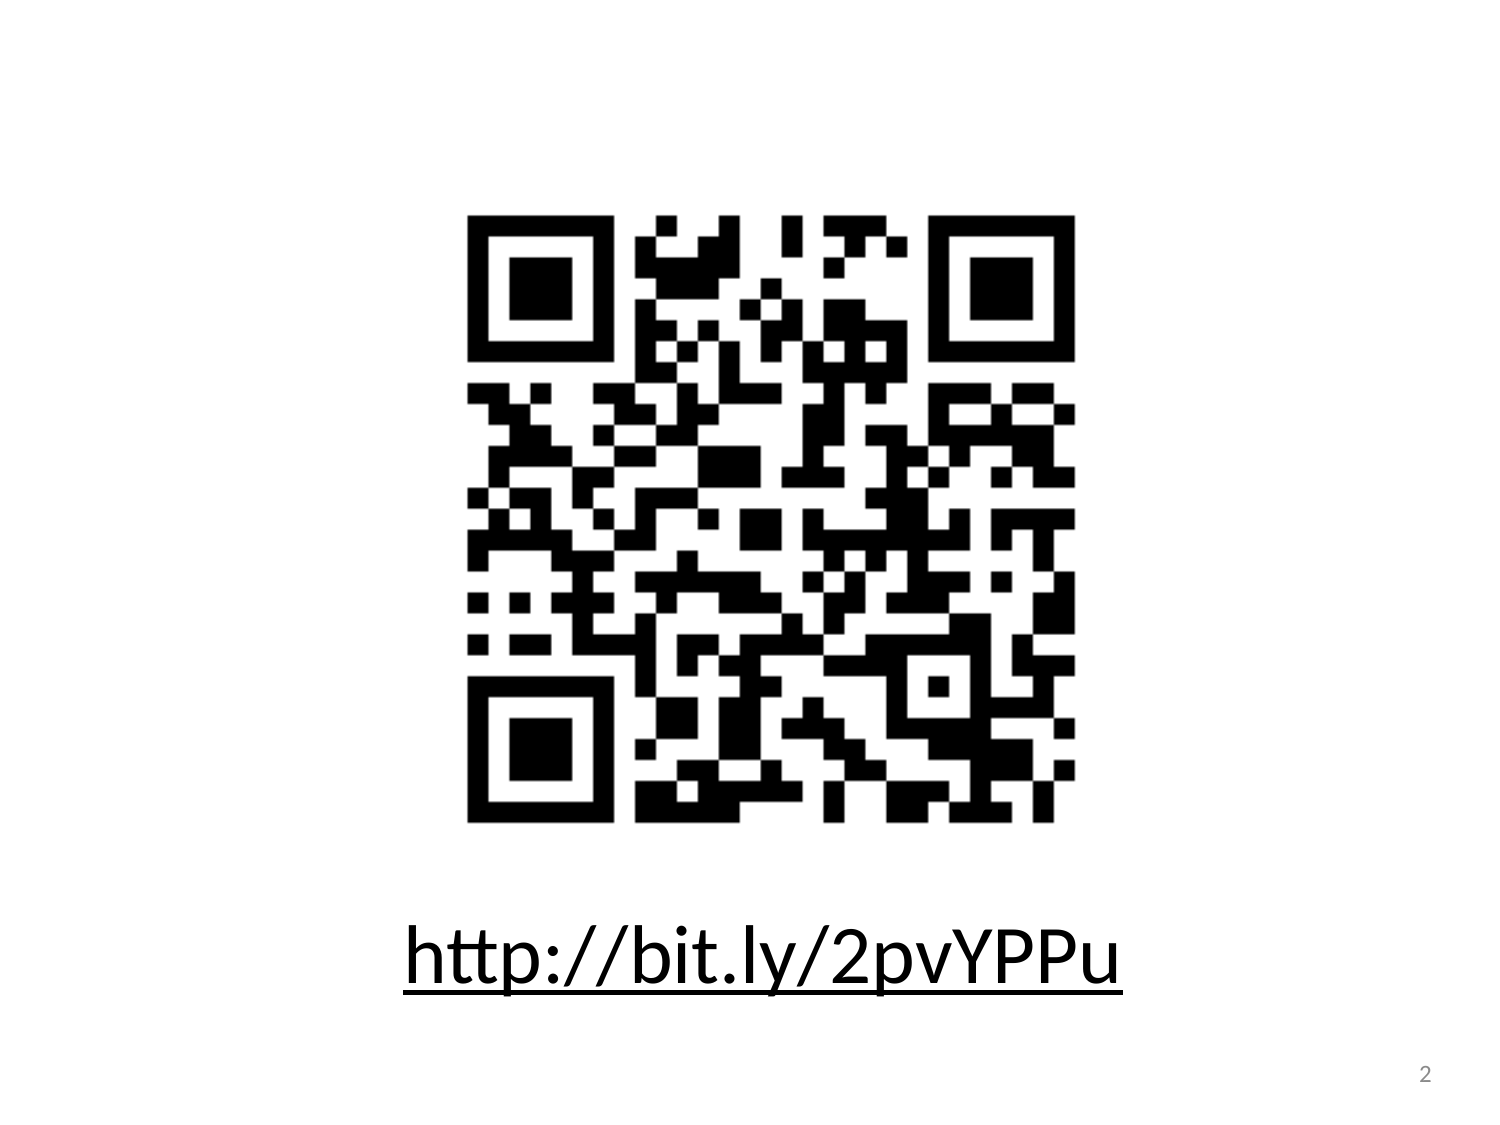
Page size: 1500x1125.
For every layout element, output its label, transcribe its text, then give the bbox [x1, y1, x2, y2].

picture [424, 172, 1122, 870]
text_box http://bit.ly/2pvYPPu [388, 893, 1158, 1008]
slide_number 2 [1096, 1042, 1447, 1103]
